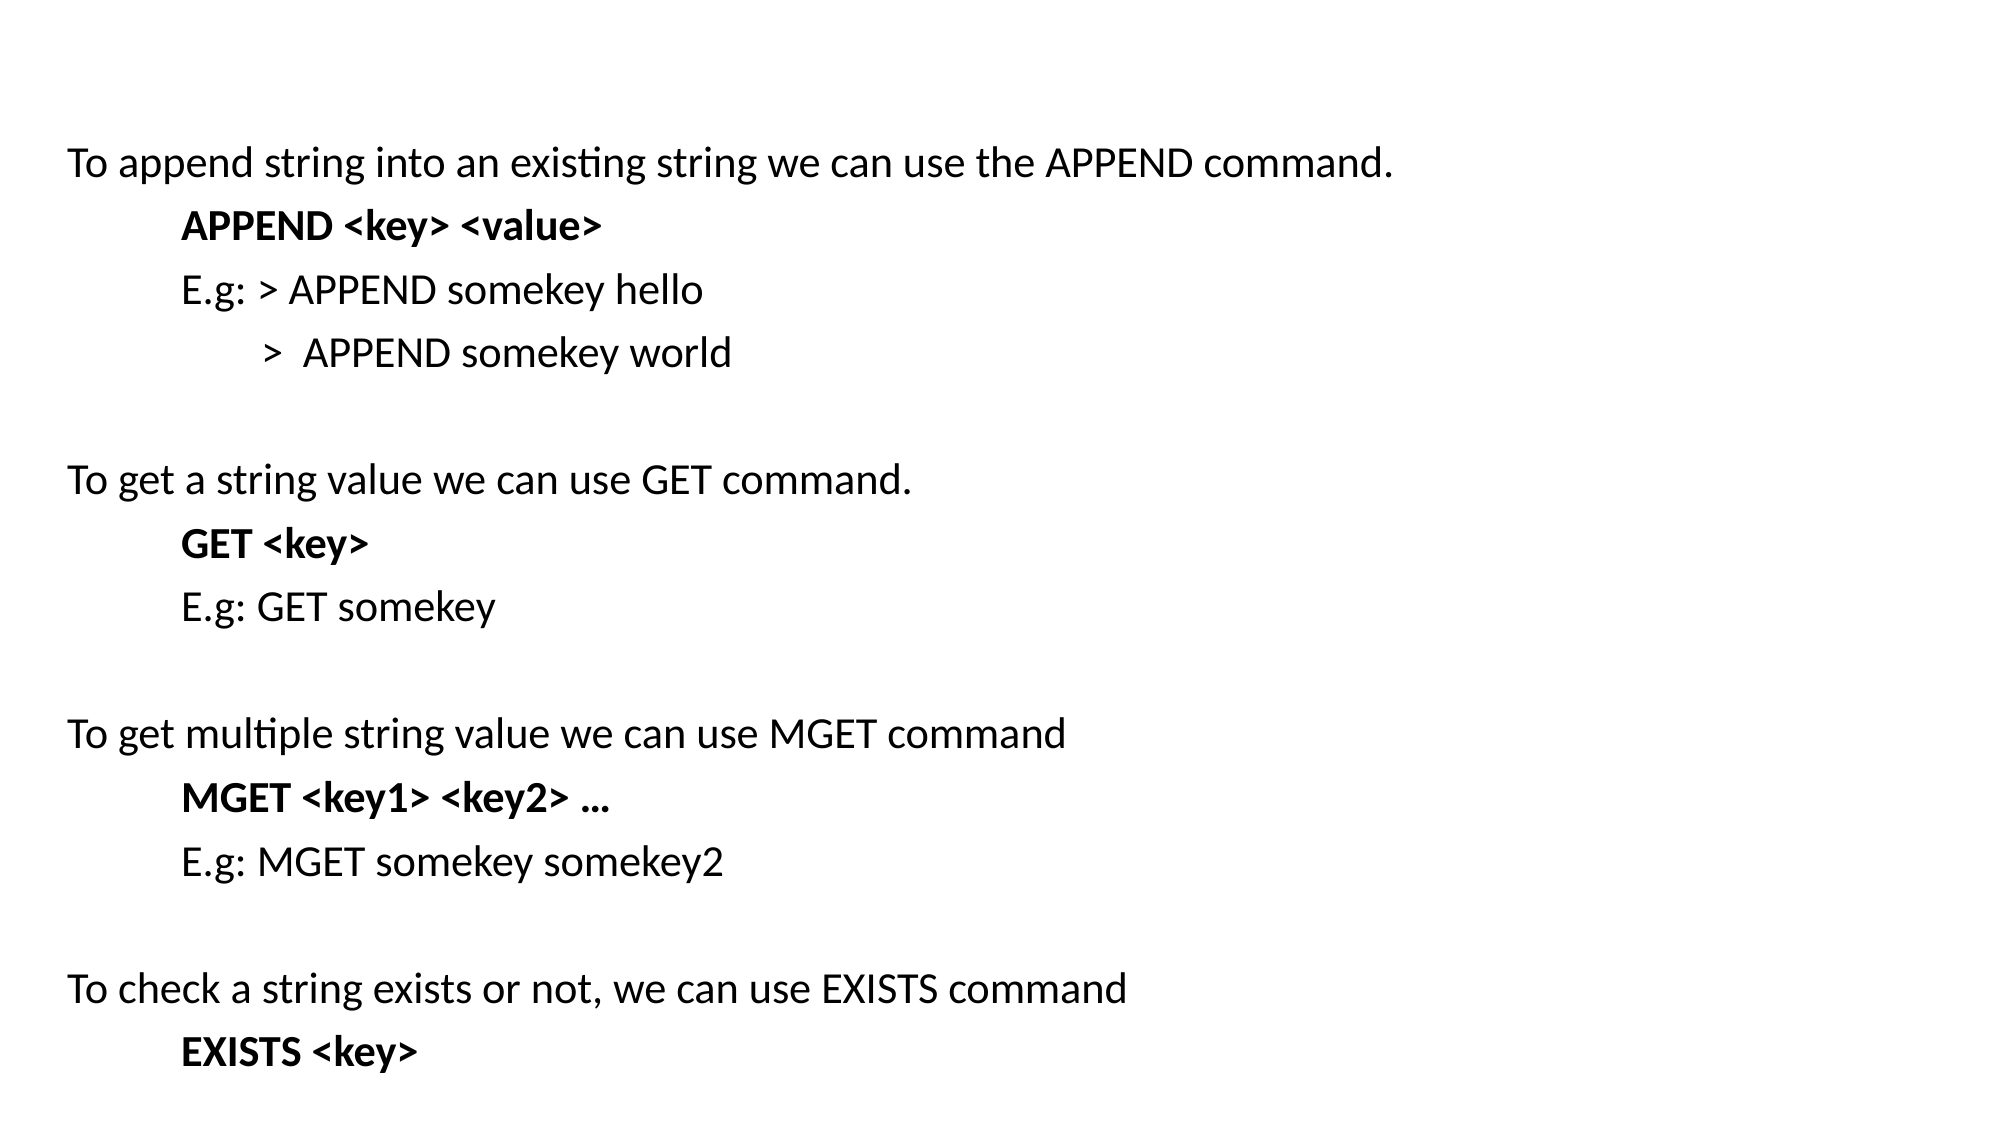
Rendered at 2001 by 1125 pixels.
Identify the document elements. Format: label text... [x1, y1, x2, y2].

list To append string into an existing string we can use the APPEND command. APPEND <key> <value> E.g: > APPEND somekey hello > APPEND somekey world To get a string value we can use GET command. GET <key> E.g: GET somekey To get multiple string value we can use MGET command MGET <key1> <key2> … E.g: MGET somekey somekey2 To check a string exists or not, we can use EXISTS command EXISTS <key> [52, 62, 1967, 1088]
